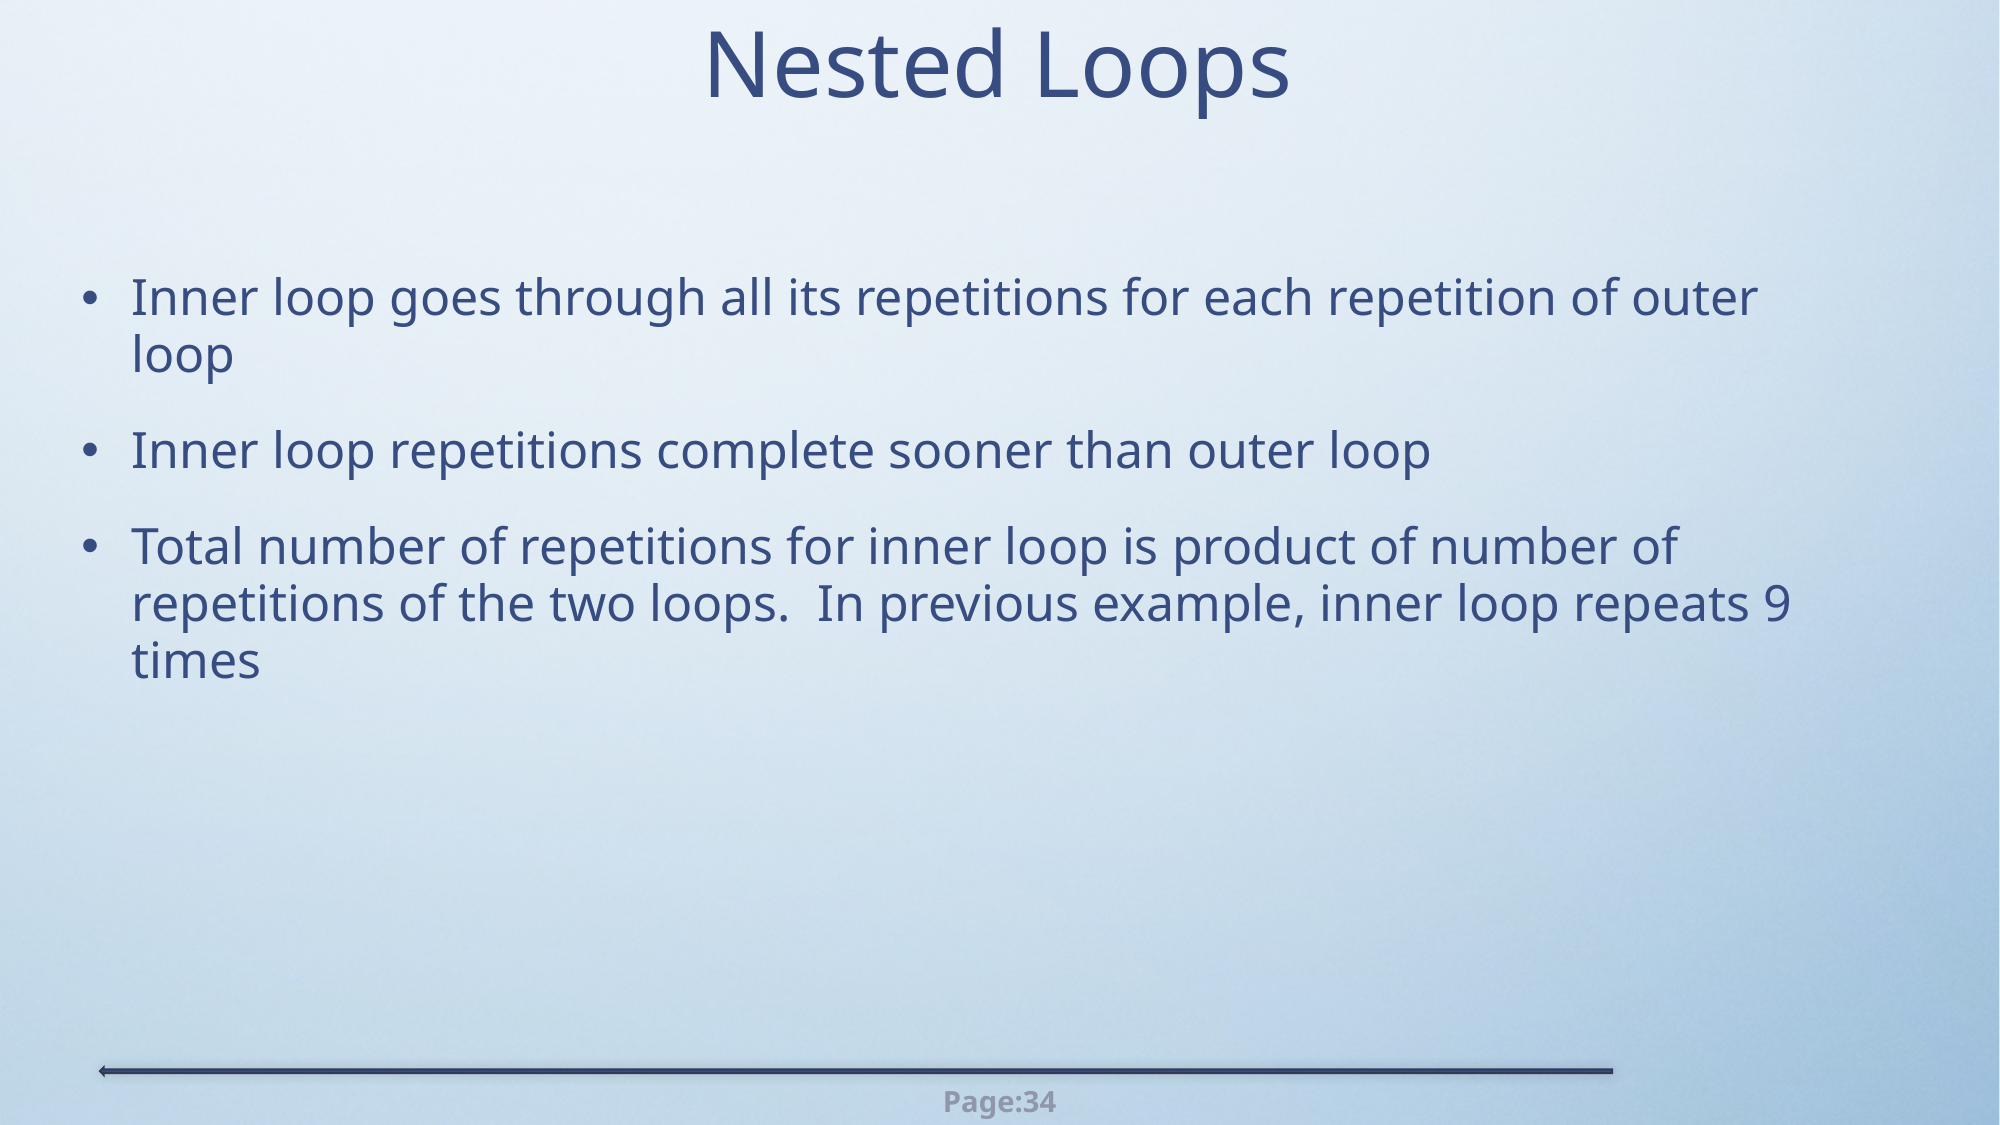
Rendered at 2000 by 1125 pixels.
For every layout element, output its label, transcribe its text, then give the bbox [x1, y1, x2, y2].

picture [0, 127, 2000, 1125]
list Inner loop goes through all its repetitions for each repetition of outer loop Inner loop repetitions complete sooner than outer loop Total number of repetitions for inner loop is product of number of repetitions of the two loops. In previous example, inner loop repeats 9 times [66, 262, 1881, 1013]
title Nested Loops [0, 0, 2000, 127]
